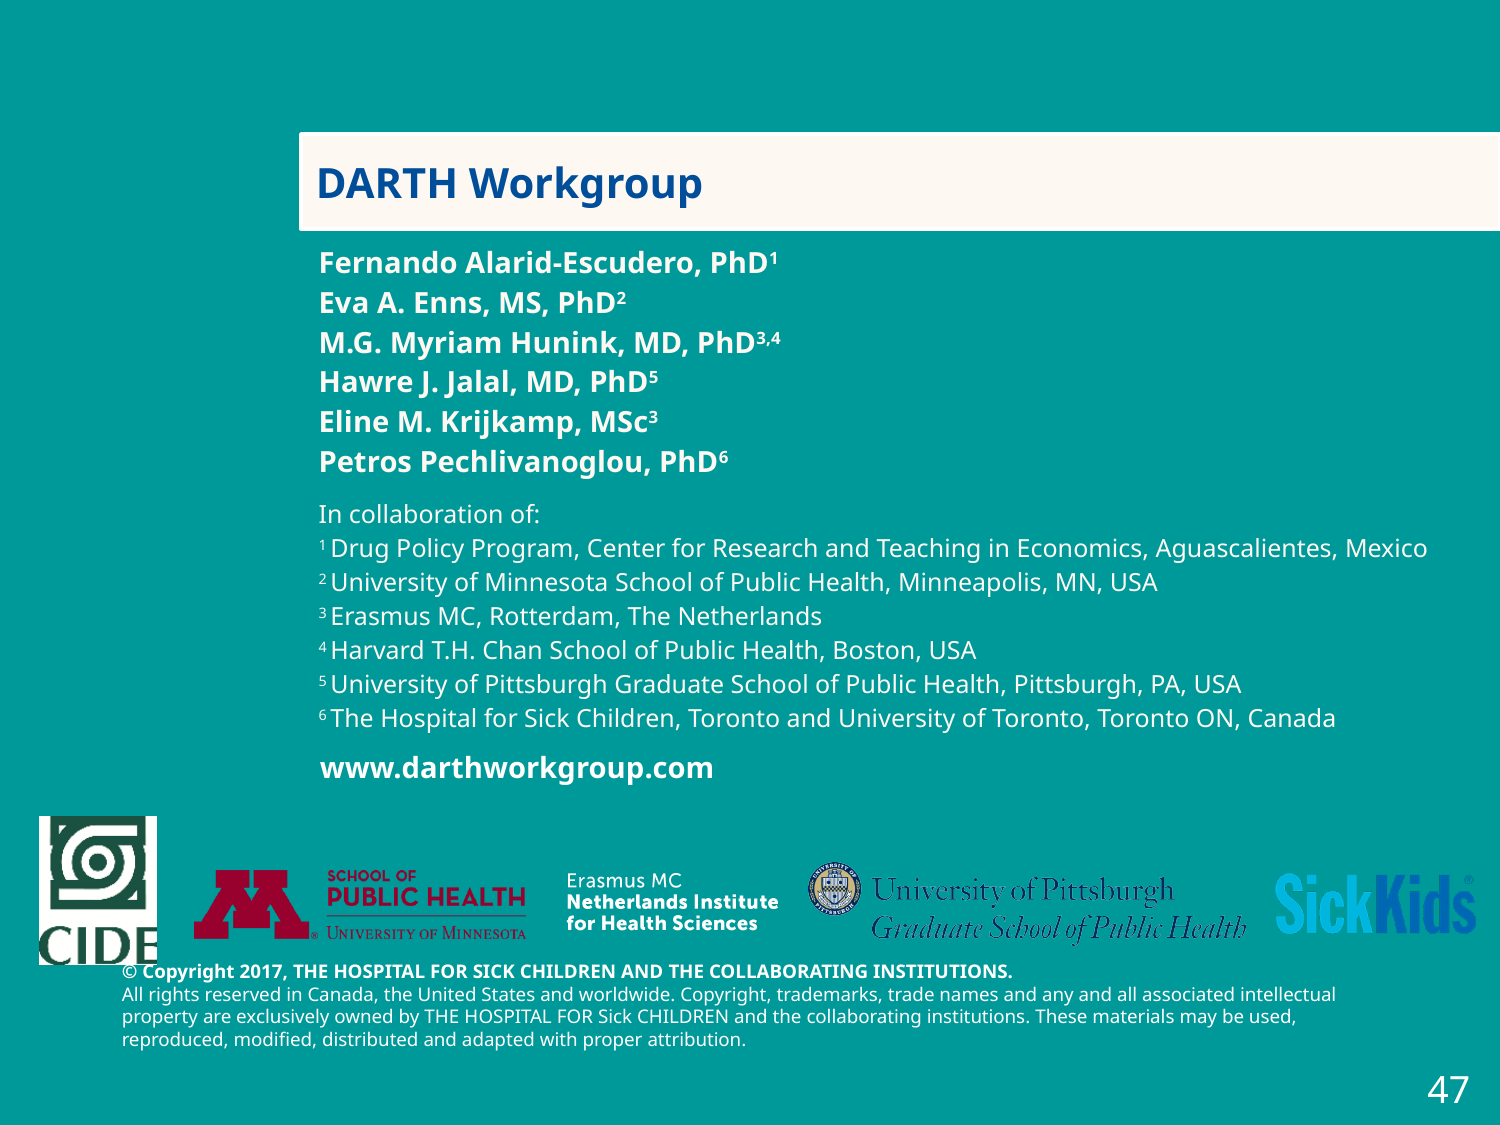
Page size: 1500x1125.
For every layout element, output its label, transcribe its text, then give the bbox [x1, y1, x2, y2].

slide_number 47 [1402, 1057, 1496, 1125]
picture [808, 862, 1246, 946]
picture [39, 816, 157, 965]
picture [1275, 873, 1476, 934]
picture [194, 870, 526, 939]
picture [566, 870, 779, 934]
